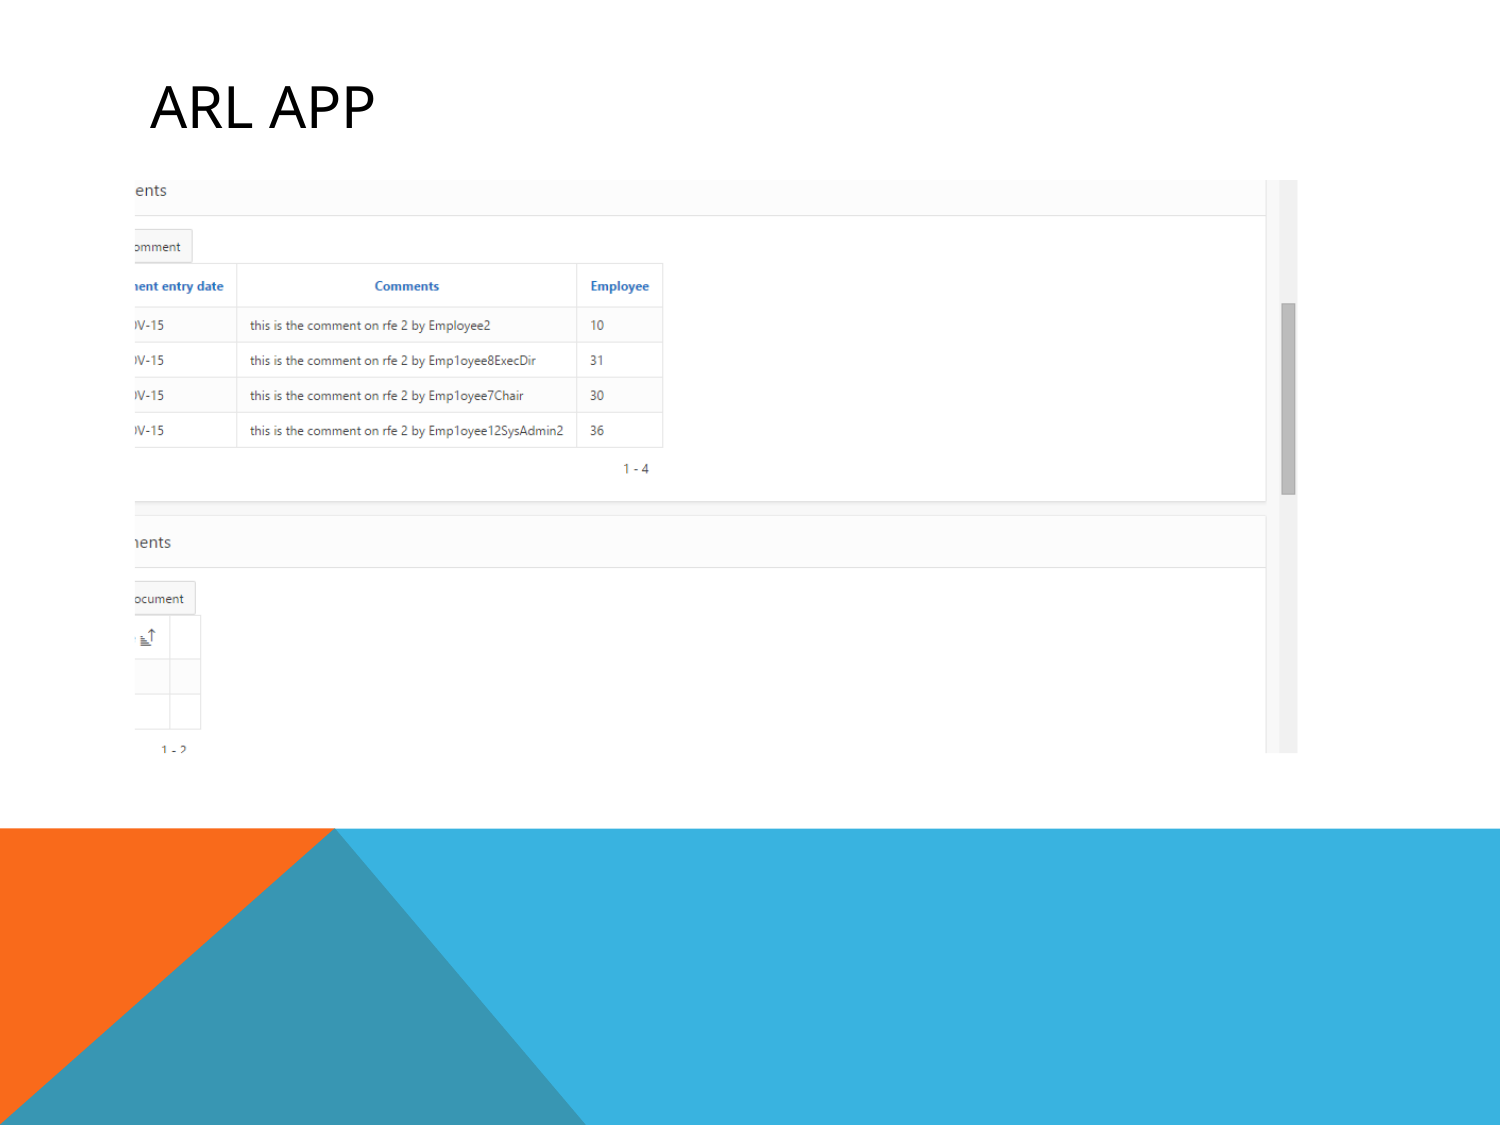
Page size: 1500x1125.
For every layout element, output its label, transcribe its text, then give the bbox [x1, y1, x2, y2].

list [134, 180, 1369, 768]
title ARL APP [135, 60, 1369, 150]
